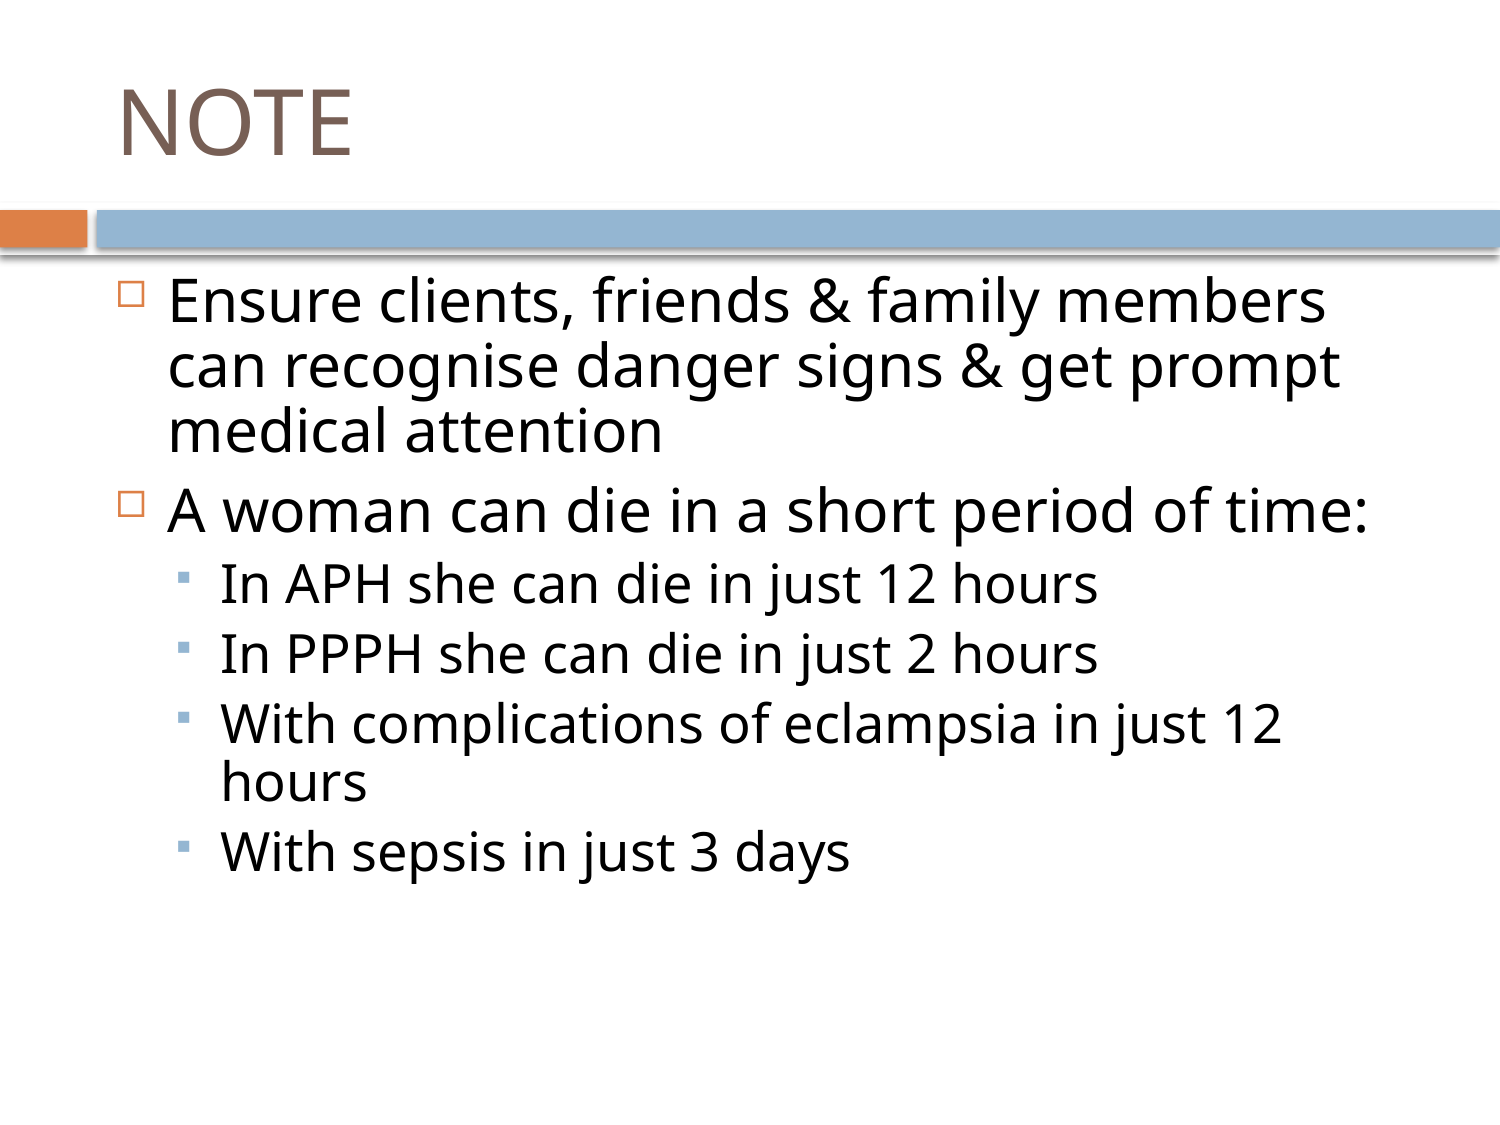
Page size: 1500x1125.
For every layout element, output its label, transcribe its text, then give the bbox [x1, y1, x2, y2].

list Ensure clients, friends & family members can recognise danger signs & get prompt medical attention A woman can die in a short period of time: In APH she can die in just 12 hours In PPPH she can die in just 2 hours With complications of eclampsia in just 12 hours With sepsis in just 3 days [100, 262, 1438, 1000]
title NOTE [100, 37, 1438, 200]
